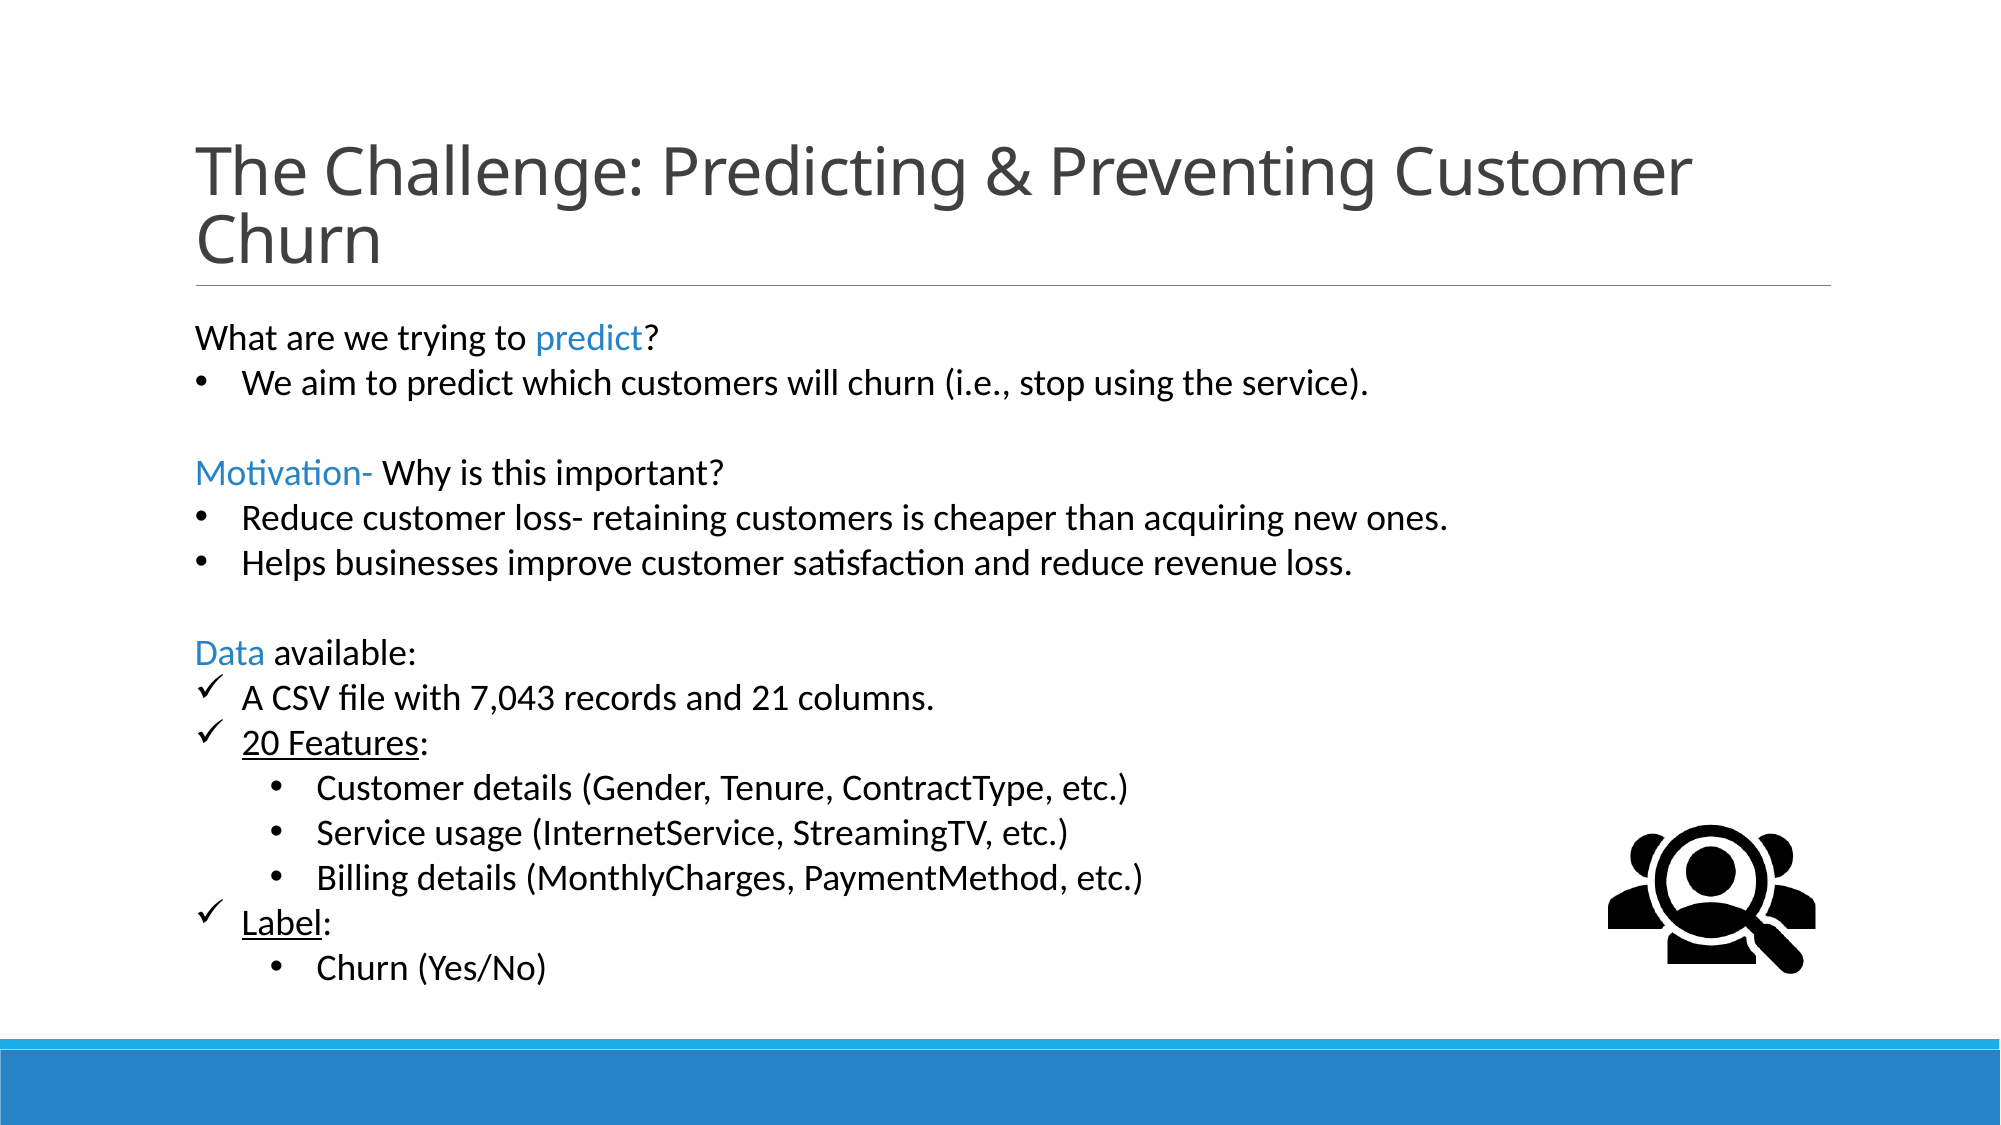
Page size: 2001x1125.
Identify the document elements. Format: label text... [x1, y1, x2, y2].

title The Challenge: Predicting & Preventing Customer Churn [180, 47, 1830, 285]
picture [1592, 780, 1831, 1019]
text_box What are we trying to predict? We aim to predict which customers will churn (i.e., stop using the service). Motivation- Why is this important? Reduce customer loss- retaining customers is cheaper than acquiring new ones. Helps businesses improve customer satisfaction and reduce revenue loss. Data available: A CSV file with 7,043 records and 21 columns. 20 Features: Customer details (Gender, Tenure, ContractType, etc.) Service usage (InternetService, StreamingTV, etc.) Billing details (MonthlyCharges, PaymentMethod, etc.) Label: Churn (Yes/No) [180, 305, 1547, 995]
